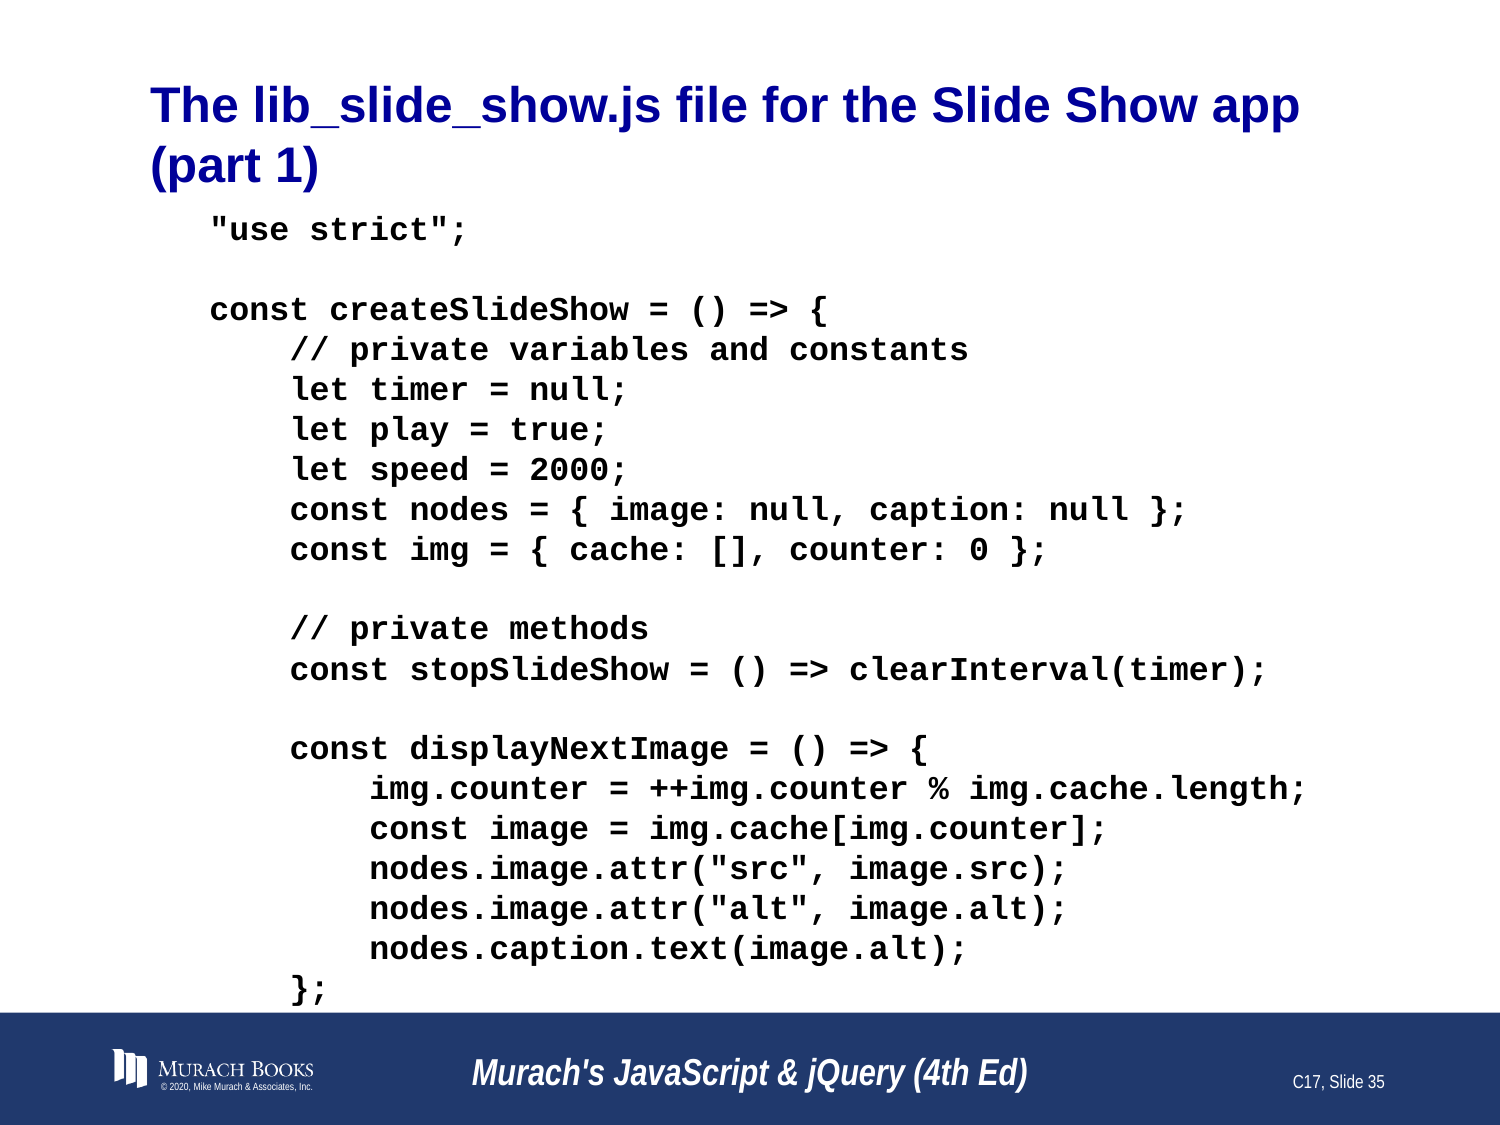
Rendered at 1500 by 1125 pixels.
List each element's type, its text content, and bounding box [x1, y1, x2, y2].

slide_number C17, Slide 35 [1087, 1025, 1400, 1100]
footer © 2020, Mike Murach & Associates, Inc. [12, 1025, 463, 1100]
list "use strict"; const createSlideShow = () => { // private variables and constants let timer = null; let play = true; let speed = 2000; const nodes = { image: null, caption: null }; const img = { cache: [], counter: 0 }; // private methods const stopSlideShow = () => clearInterval(timer); const displayNextImage = () => { img.counter = ++img.counter % img.cache.length; const image = img.cache[img.counter]; nodes.image.attr("src", image.src); nodes.image.attr("alt", image.alt); nodes.caption.text(image.alt); }; [137, 200, 1350, 1000]
title The lib_slide_show.js file for the Slide Show app (part 1) [150, 72, 1350, 194]
slide_number Murach's JavaScript & jQuery (4th Ed) [463, 1025, 1050, 1100]
